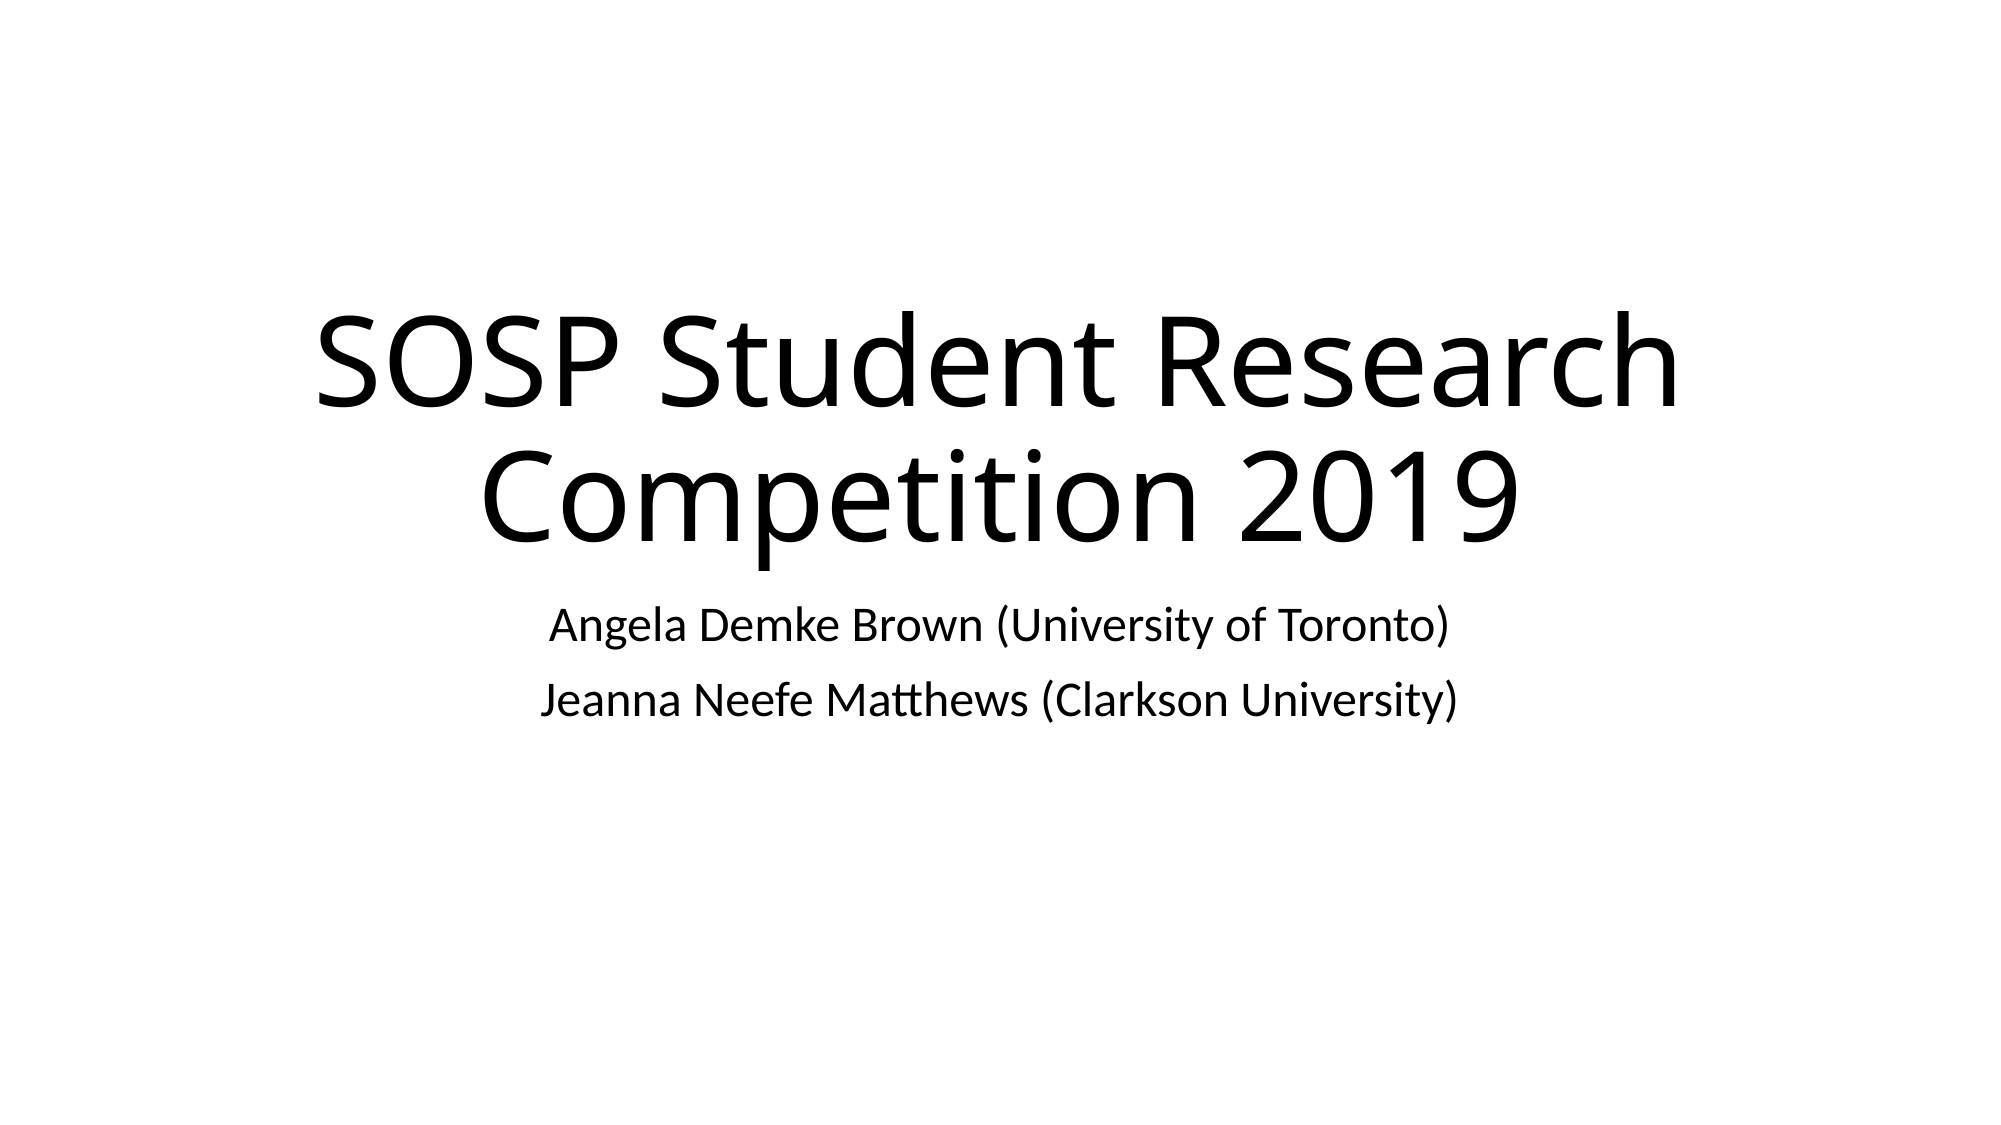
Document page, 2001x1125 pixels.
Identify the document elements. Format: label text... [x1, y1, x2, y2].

title SOSP Student Research Competition 2019 [249, 184, 1750, 576]
subtitle Angela Demke Brown (University of Toronto) Jeanna Neefe Matthews (Clarkson University) [249, 590, 1750, 863]
